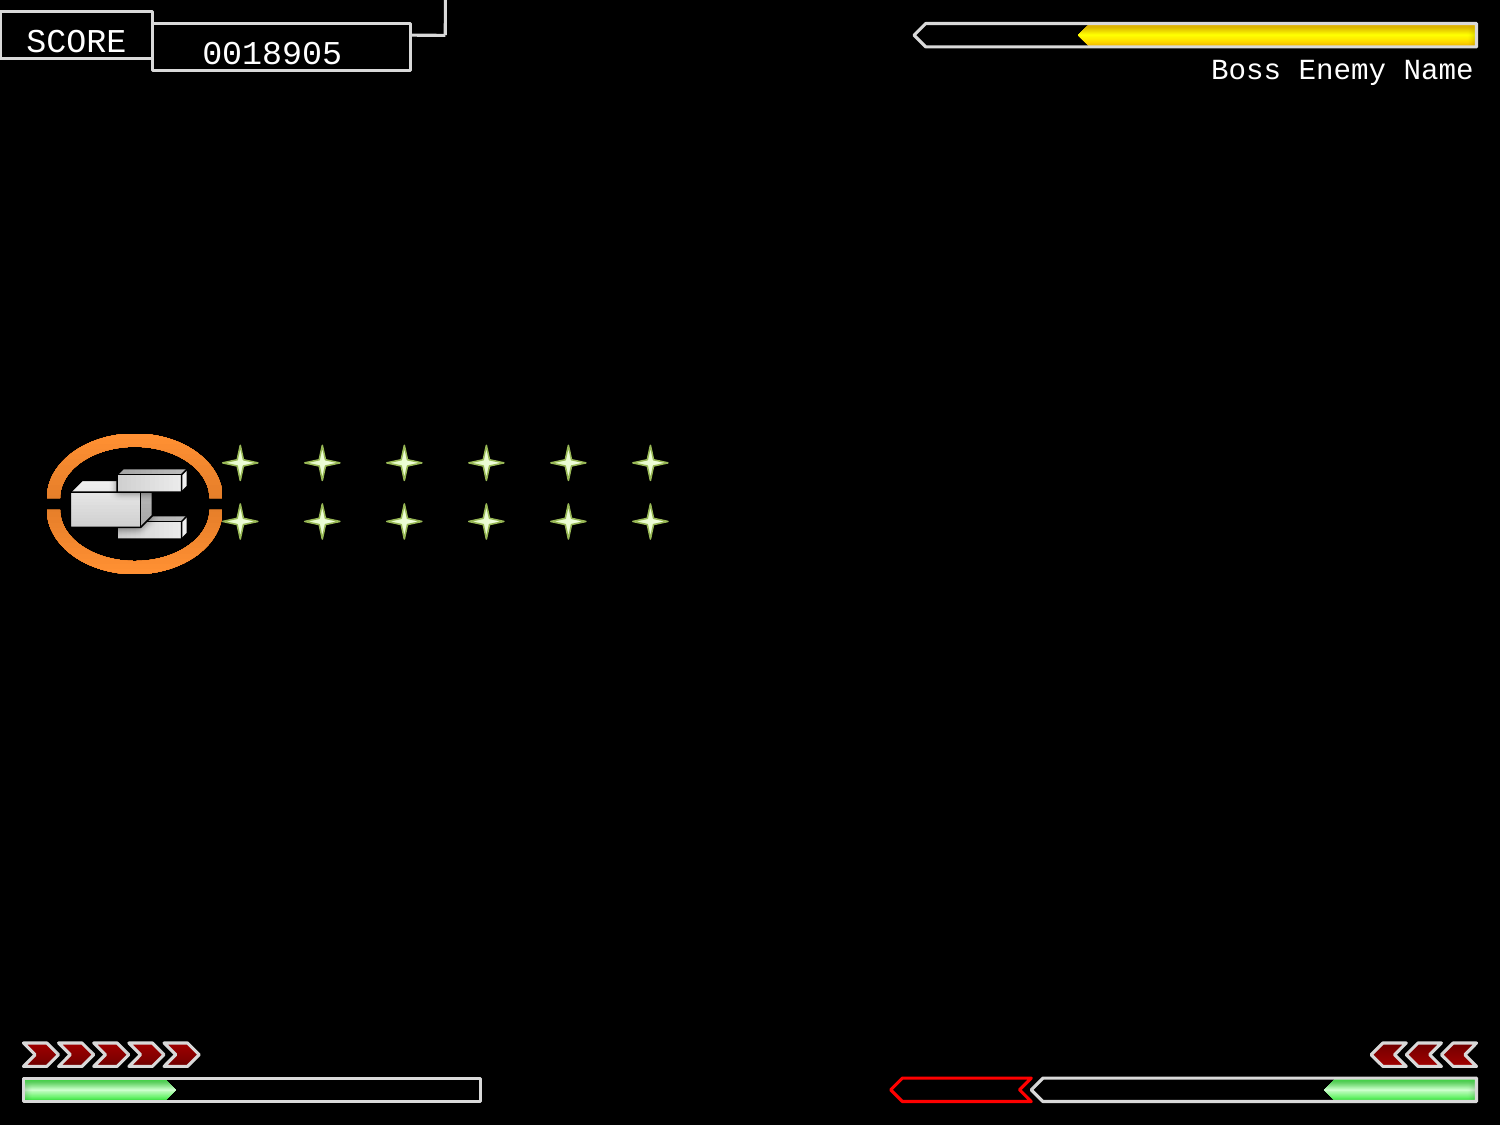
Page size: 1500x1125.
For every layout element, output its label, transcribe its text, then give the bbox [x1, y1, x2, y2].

text_box [550, 444, 587, 482]
text_box [1033, 1074, 1480, 1105]
text_box [303, 503, 341, 540]
text_box [550, 503, 587, 540]
text_box Boss Enemy Name [1101, 43, 1489, 93]
text_box [1407, 1039, 1445, 1070]
text_box [126, 1039, 163, 1070]
text_box [303, 444, 341, 482]
text_box [632, 503, 669, 540]
text_box [20, 1075, 484, 1105]
text_box [20, 1039, 57, 1070]
text_box [385, 503, 423, 540]
text_box [385, 444, 423, 482]
text_box [90, 1039, 128, 1070]
text_box [0, 11, 153, 59]
text_box [228, 503, 259, 540]
text_box [468, 503, 505, 540]
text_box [46, 433, 223, 575]
text_box [468, 444, 505, 482]
text_box [910, 20, 1480, 51]
text_box [1442, 1039, 1480, 1070]
text_box [632, 444, 669, 482]
text_box [161, 1039, 203, 1070]
text_box SCORE [11, 59, 152, 67]
text_box 0018905 [187, 71, 411, 79]
text_box [887, 1074, 1035, 1105]
text_box [152, 23, 411, 71]
text_box [228, 444, 259, 482]
text_box [55, 1039, 93, 1070]
text_box [1368, 1039, 1410, 1070]
text_box SCORE [153, 11, 164, 23]
